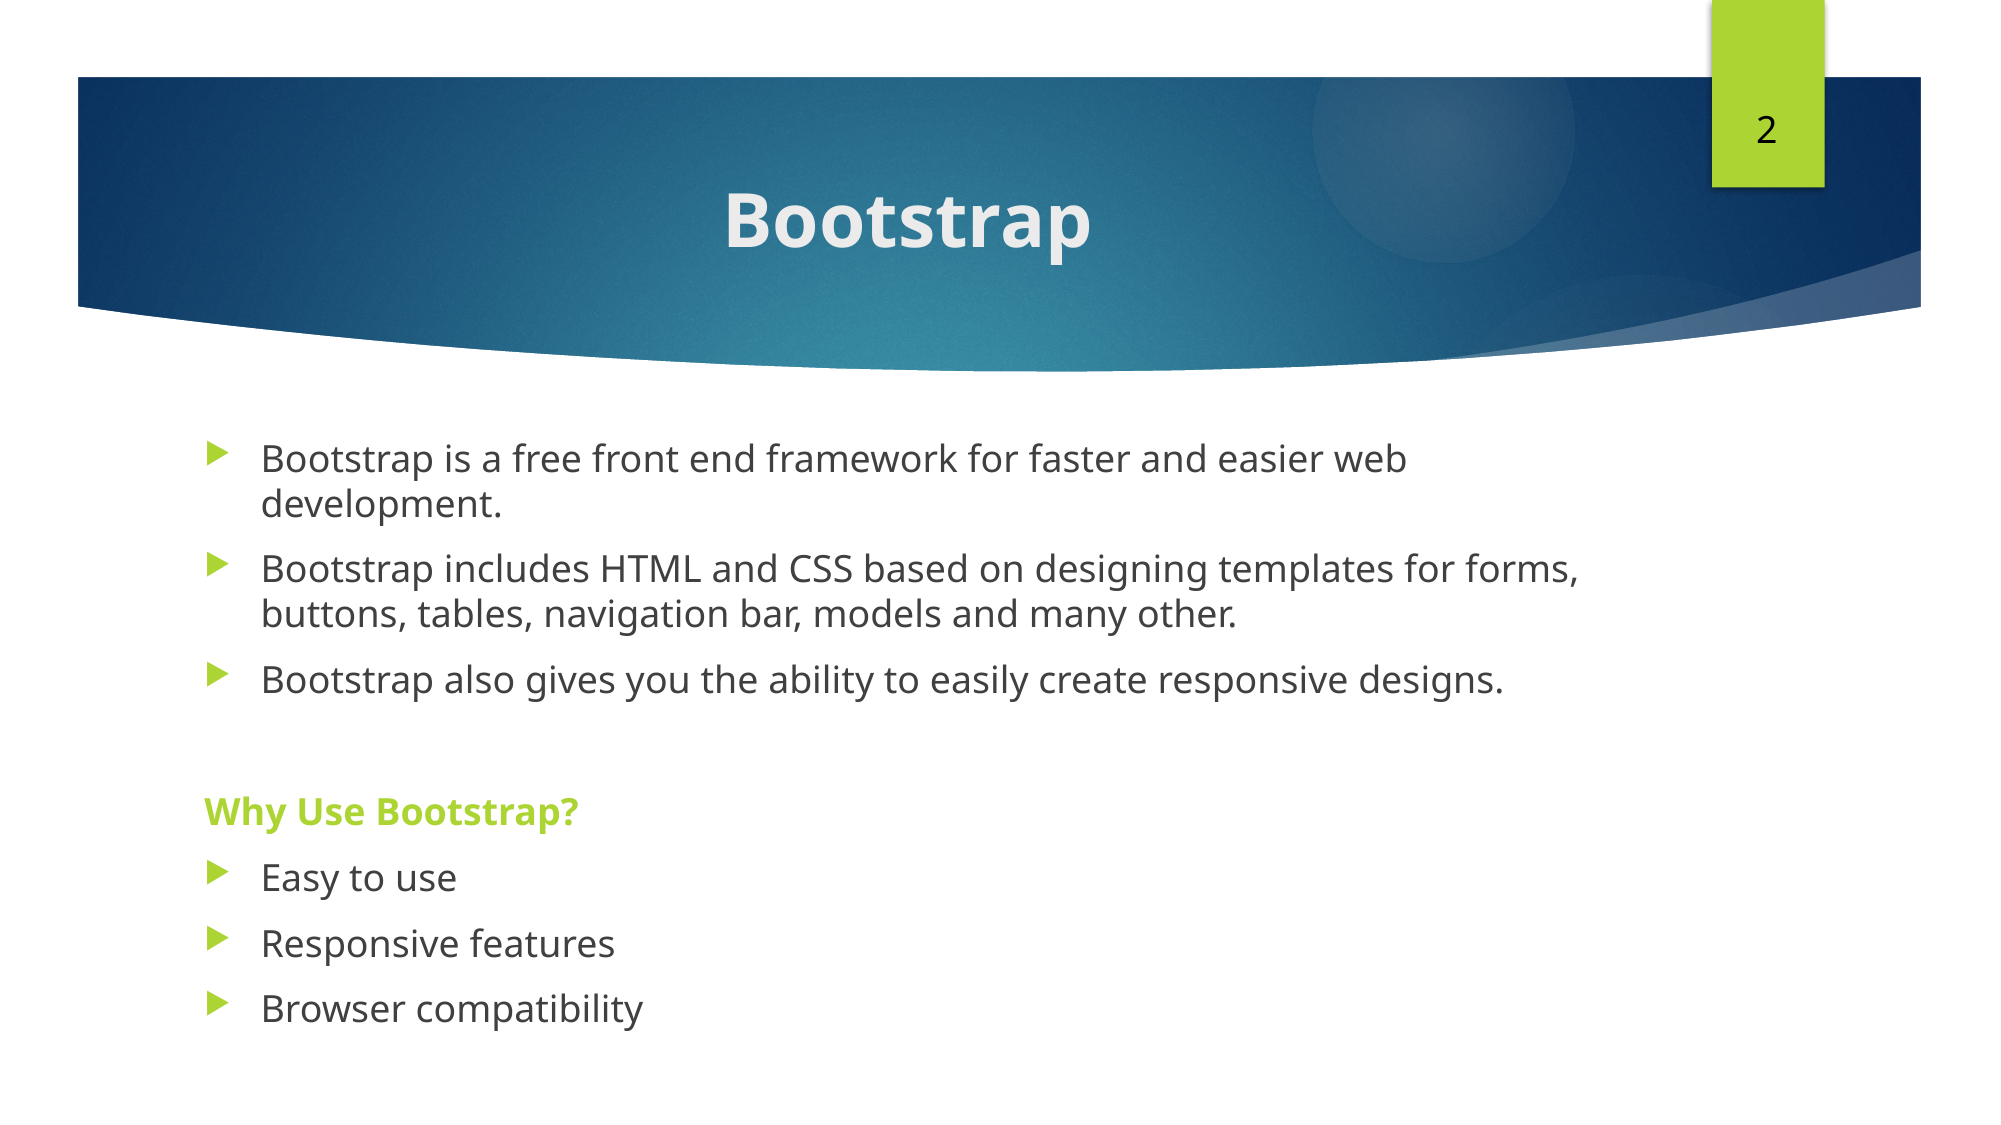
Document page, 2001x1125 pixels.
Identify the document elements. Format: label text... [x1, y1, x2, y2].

text_box 2 [1741, 99, 1780, 159]
title Bootstrap [189, 159, 1627, 276]
list Bootstrap is a free front end framework for faster and easier web development. Bootstrap includes HTML and CSS based on designing templates for forms, buttons, tables, navigation bar, models and many other. Bootstrap also gives you the ability to easily create responsive designs. Why Use Bootstrap? Easy to use Responsive features Browser compatibility [189, 427, 1627, 1093]
